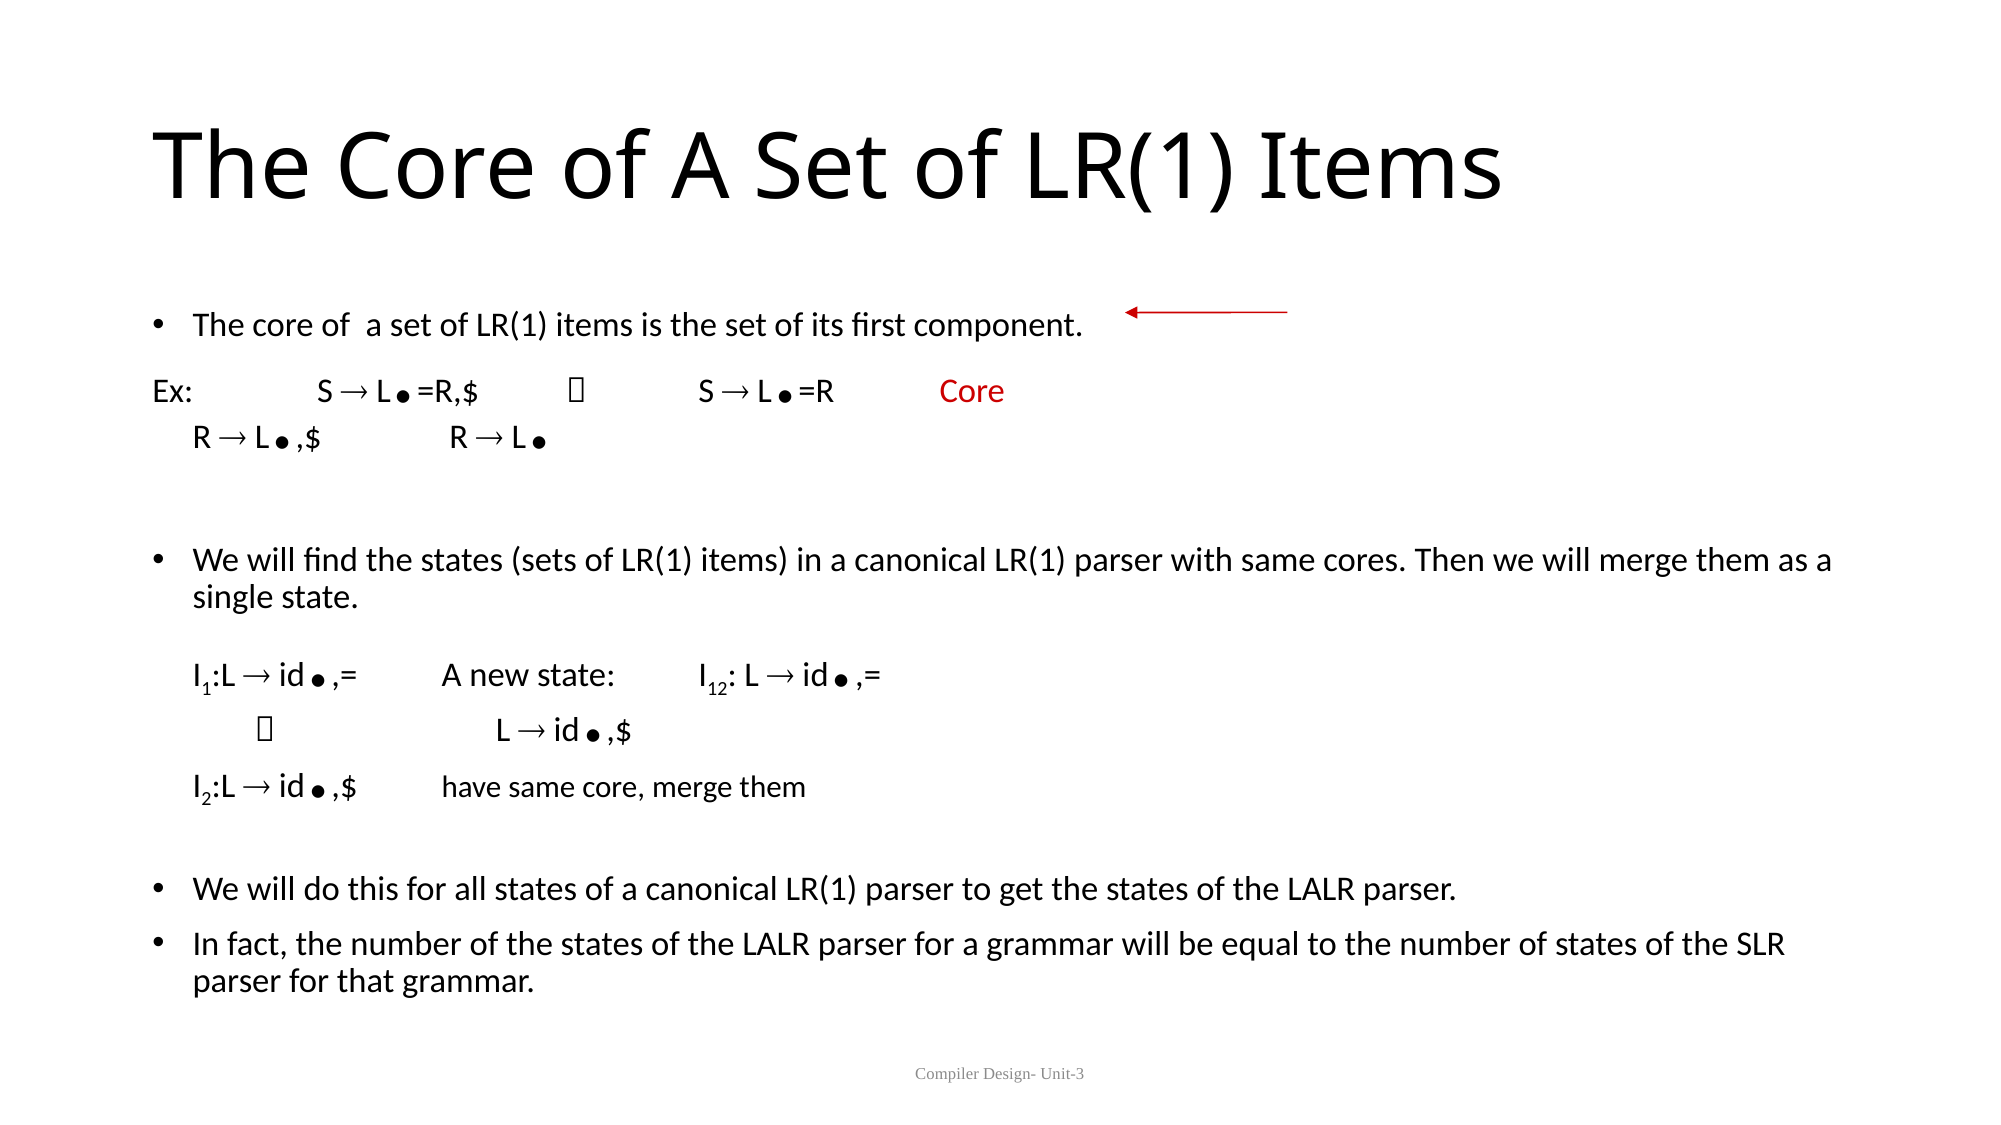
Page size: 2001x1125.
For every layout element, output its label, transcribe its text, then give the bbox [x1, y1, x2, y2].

text_box [1125, 306, 1288, 319]
list The core of a set of LR(1) items is the set of its first component. Ex: S  L.=R,$  S  L.=R Core R  L.,$ R  L. We will find the states (sets of LR(1) items) in a canonical LR(1) parser with same cores. Then we will merge them as a single state. I1:L  id.,= A new state: I12: L  id.,=  L  id.,$ I2:L  id.,$ have same core, merge them We will do this for all states of a canonical LR(1) parser to get the states of the LALR parser. In fact, the number of the states of the LALR parser for a grammar will be equal to the number of states of the SLR parser for that grammar. [137, 299, 1863, 1014]
title The Core of A Set of LR(1) Items [137, 59, 1863, 278]
footer Compiler Design- Unit-3 [662, 1042, 1338, 1103]
